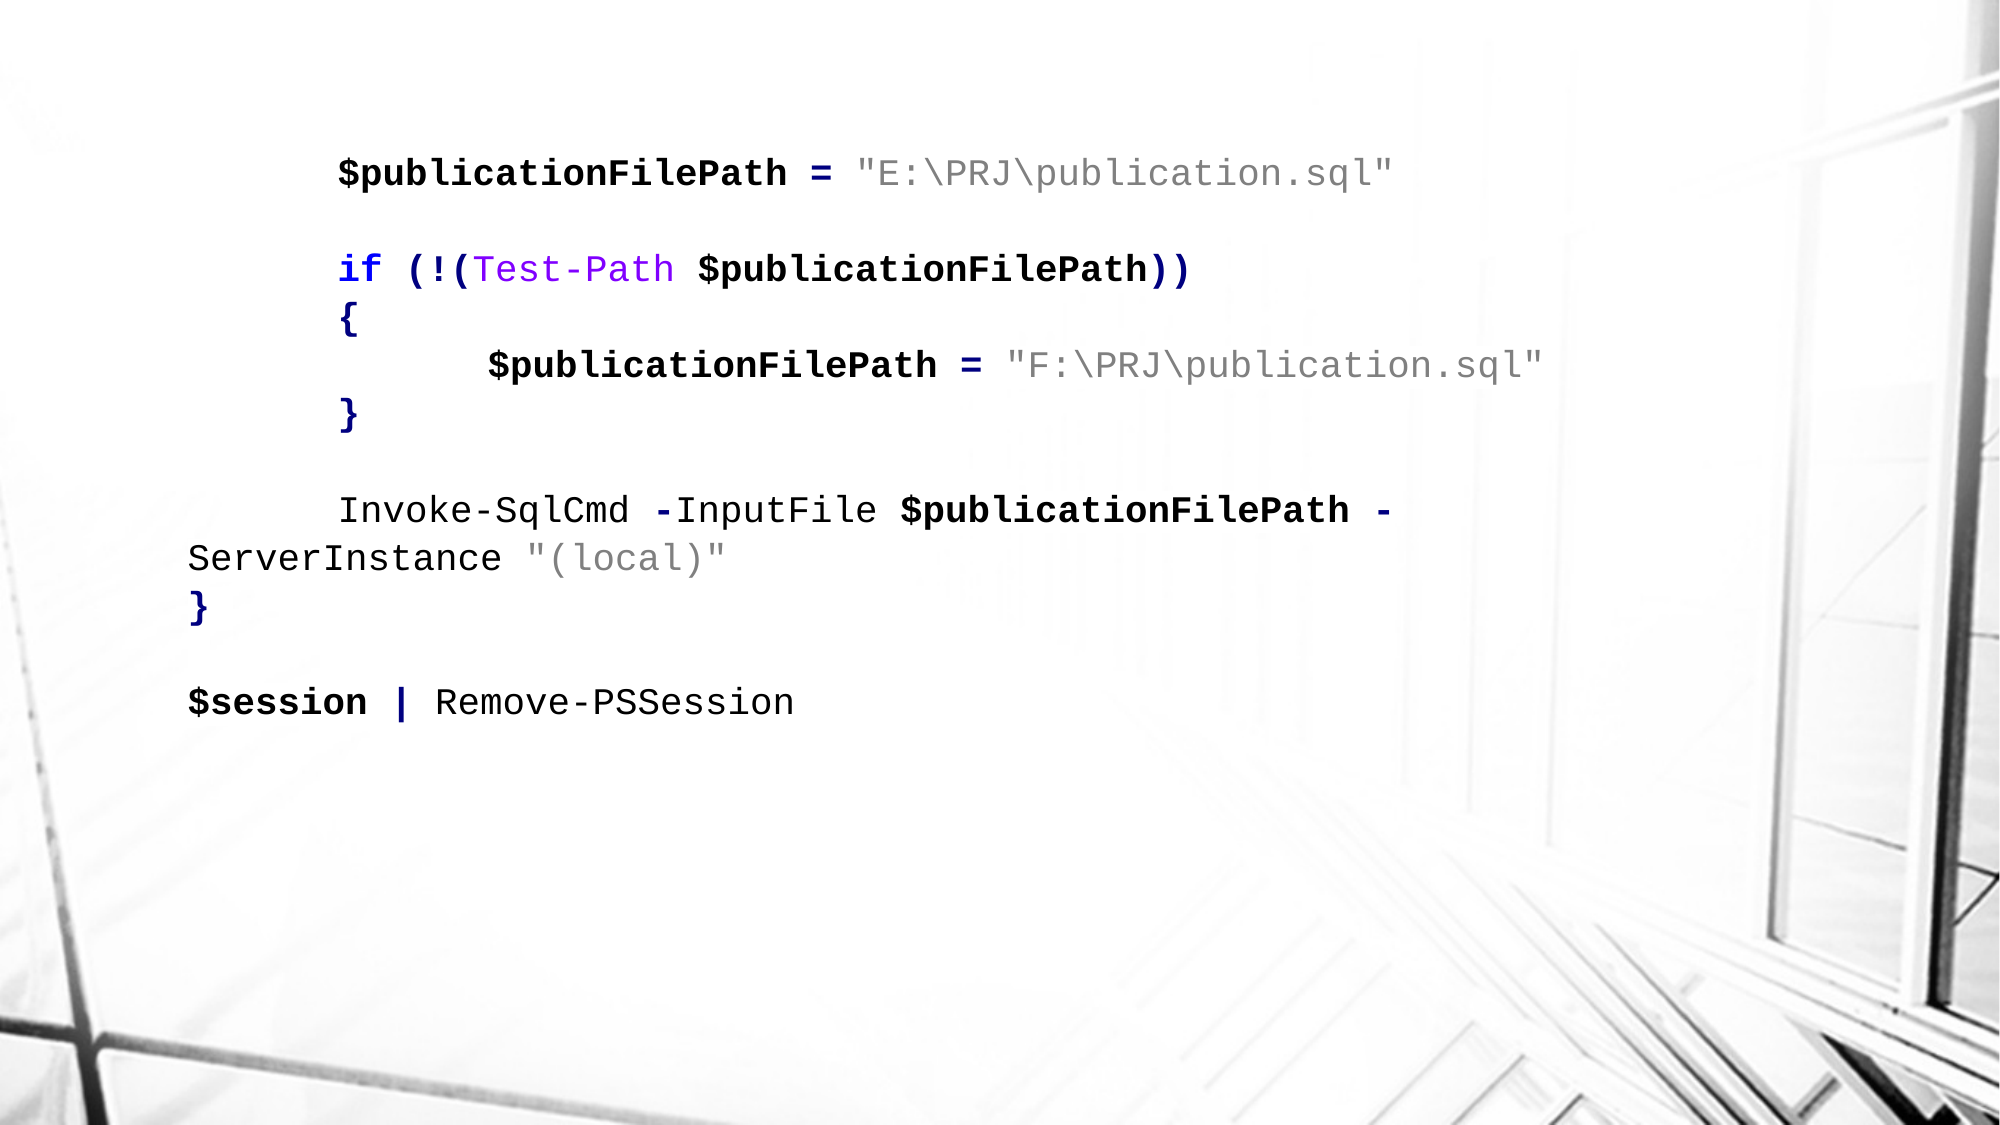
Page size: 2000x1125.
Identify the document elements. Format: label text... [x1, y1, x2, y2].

picture [0, 0, 2000, 1125]
text_box $publicationFilePath = "E:\PRJ\publication.sql" if (!(Test-Path $publicationFilePath)) { $publicationFilePath = "F:\PRJ\publication.sql" } Invoke-SqlCmd -InputFile $publicationFilePath -ServerInstance "(local)" } $session | Remove-PSSession [172, 137, 1606, 730]
